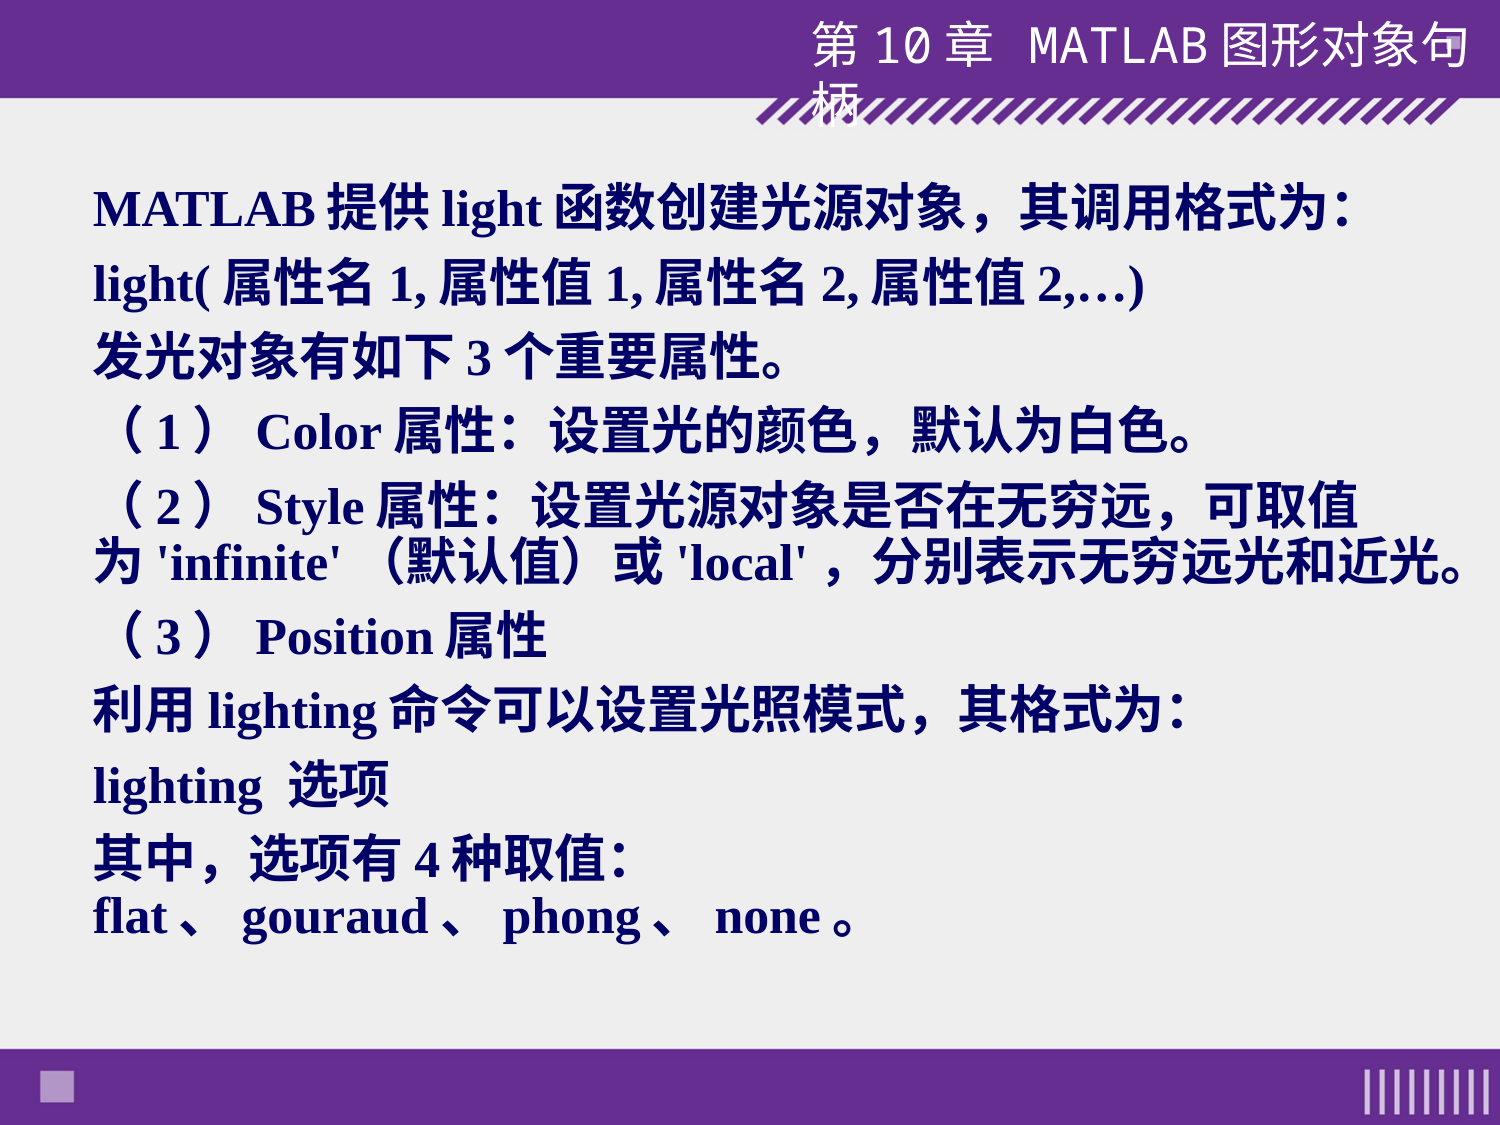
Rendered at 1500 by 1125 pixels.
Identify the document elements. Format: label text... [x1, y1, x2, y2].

picture [0, 0, 1500, 1125]
list MATLAB提供light函数创建光源对象，其调用格式为： light(属性名1,属性值1,属性名2,属性值2,…) 发光对象有如下3个重要属性。 （1）Color属性：设置光的颜色，默认为白色。 （2）Style属性：设置光源对象是否在无穷远，可取值为'infinite'（默认值）或'local'，分别表示无穷远光和近光。 （3）Position属性 利用lighting命令可以设置光照模式，其格式为： lighting 选项 其中，选项有4种取值：flat、gouraud、phong、none。 [77, 174, 1460, 969]
